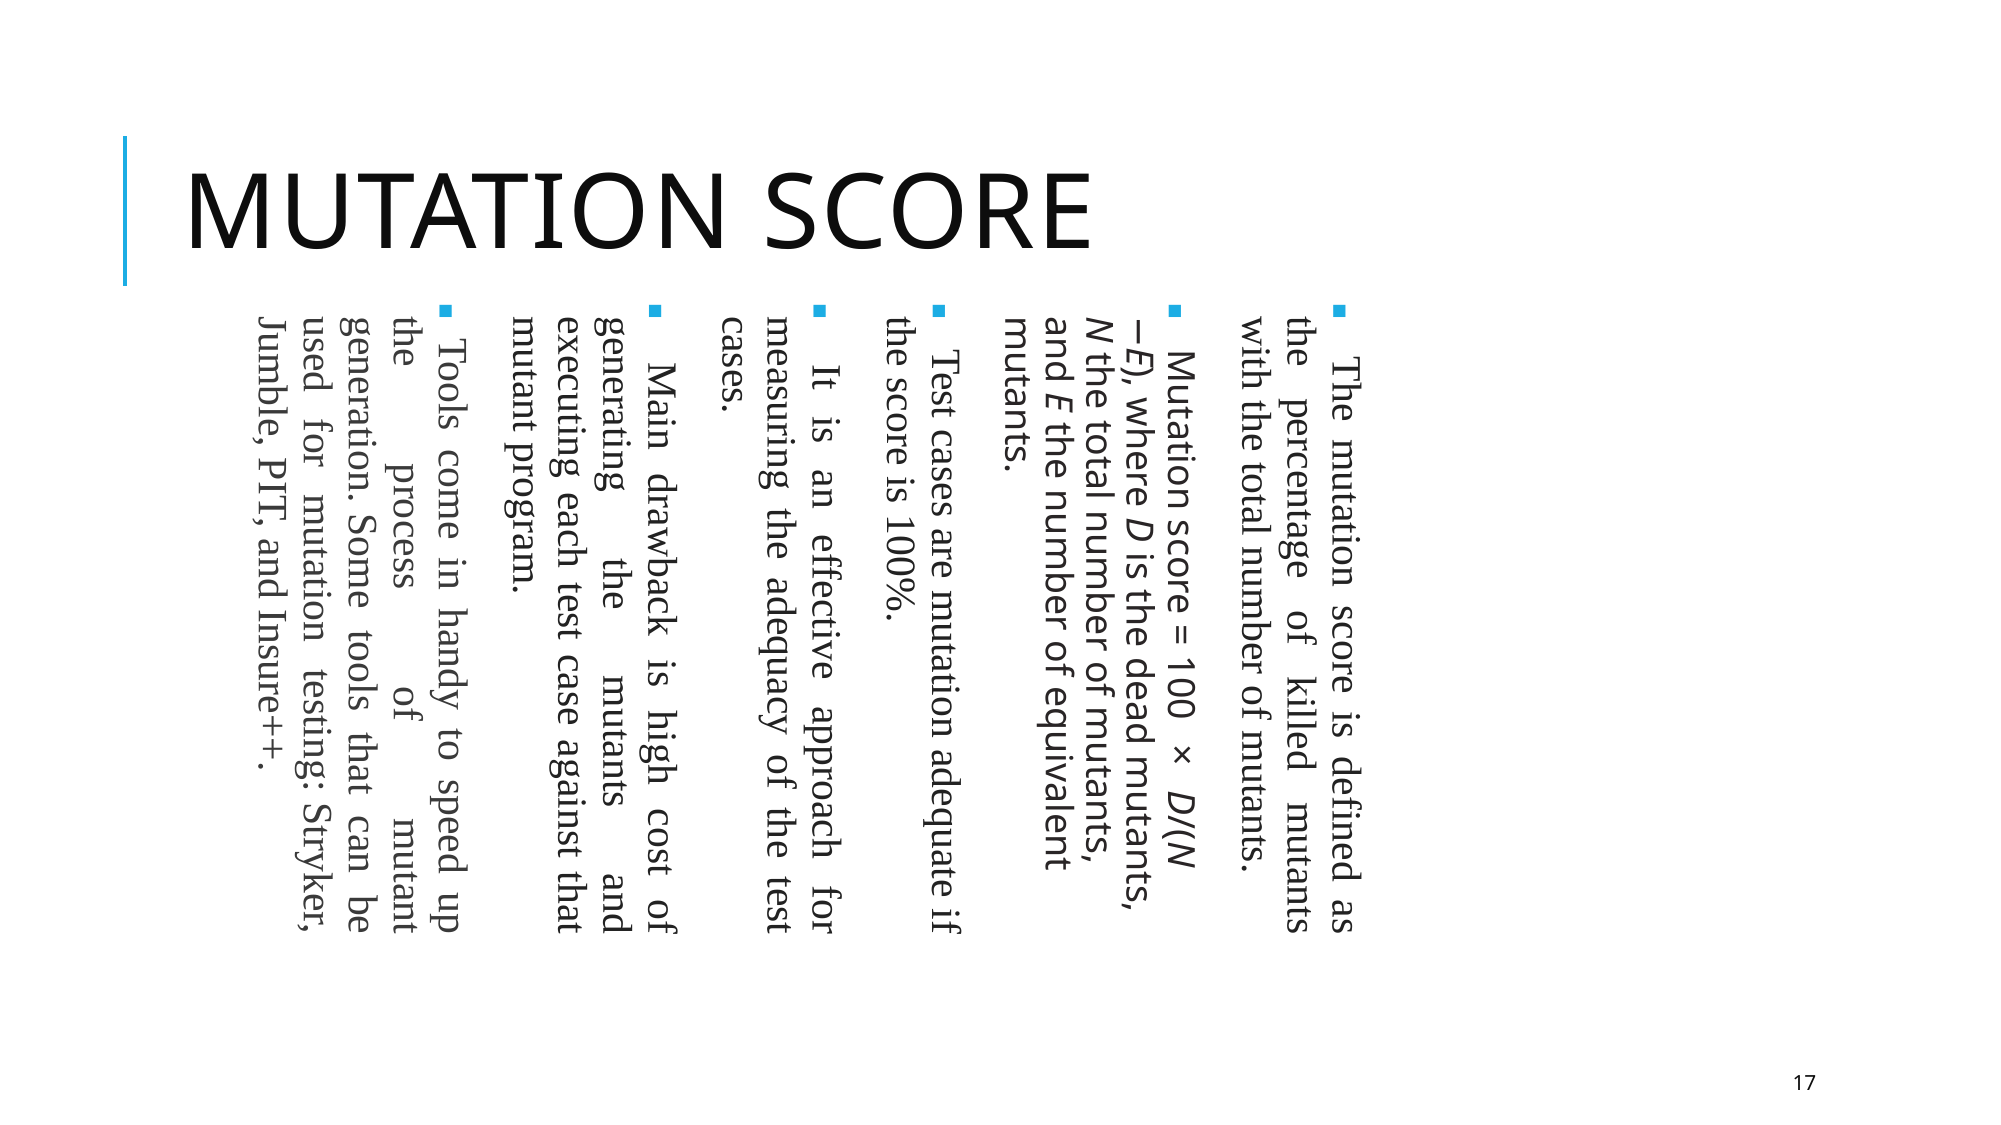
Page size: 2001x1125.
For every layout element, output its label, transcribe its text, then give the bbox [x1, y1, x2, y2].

slide_number 17 [1777, 1061, 1938, 1107]
list The mutation score is defined as the percentage of killed mutants with the total number of mutants. Mutation score = 100 × D/(N −E), where D is the dead mutants, N the total number of mutants, and E the number of equivalent mutants. Test cases are mutation adequate if the score is 100%. It is an effective approach for measuring the adequacy of the test cases. Main drawback is high cost of generating the mutants and executing each test case against that mutant program. Tools come in handy to speed up the process of mutant generation. Some tools that can be used for mutation testing: Stryker, Jumble, PIT, and Insure++. [168, 293, 1639, 942]
title Mutation SCORE [168, 96, 1763, 342]
